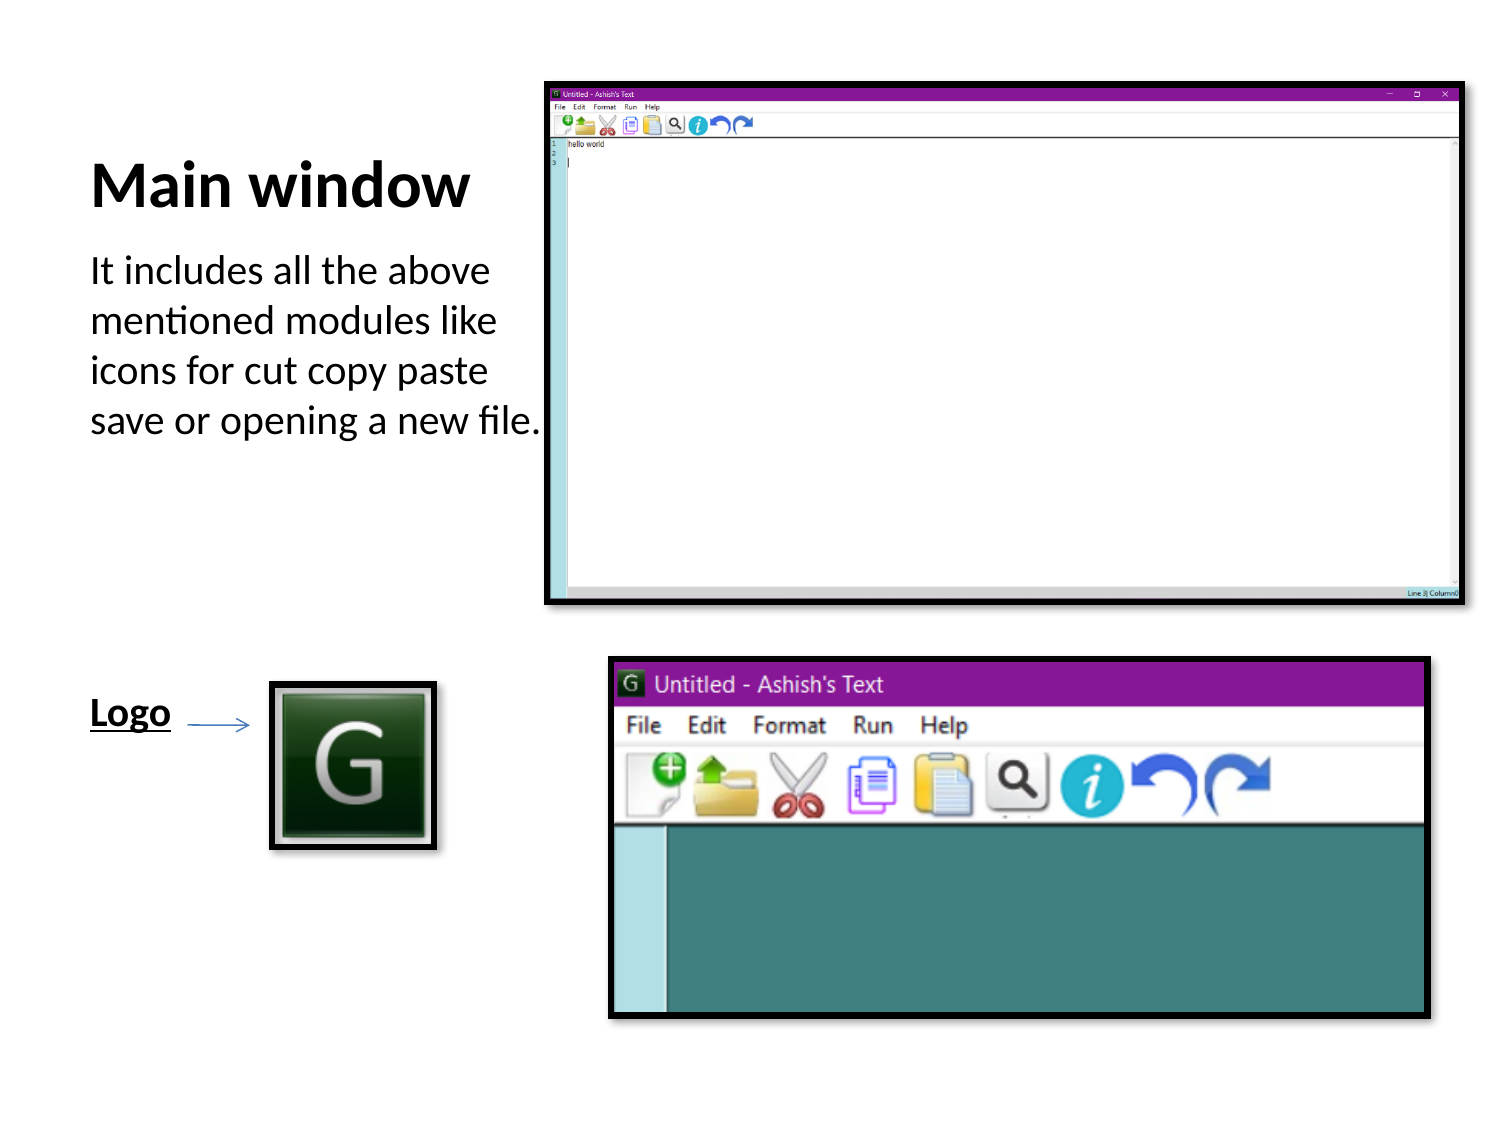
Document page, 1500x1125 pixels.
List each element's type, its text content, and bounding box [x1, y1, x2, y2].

list It includes all the above mentioned modules like icons for cut copy paste save or opening a new file. Logo [75, 235, 569, 1005]
picture [549, 87, 1460, 599]
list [613, 662, 1425, 1013]
picture [274, 687, 432, 844]
title Main window [75, 37, 569, 229]
